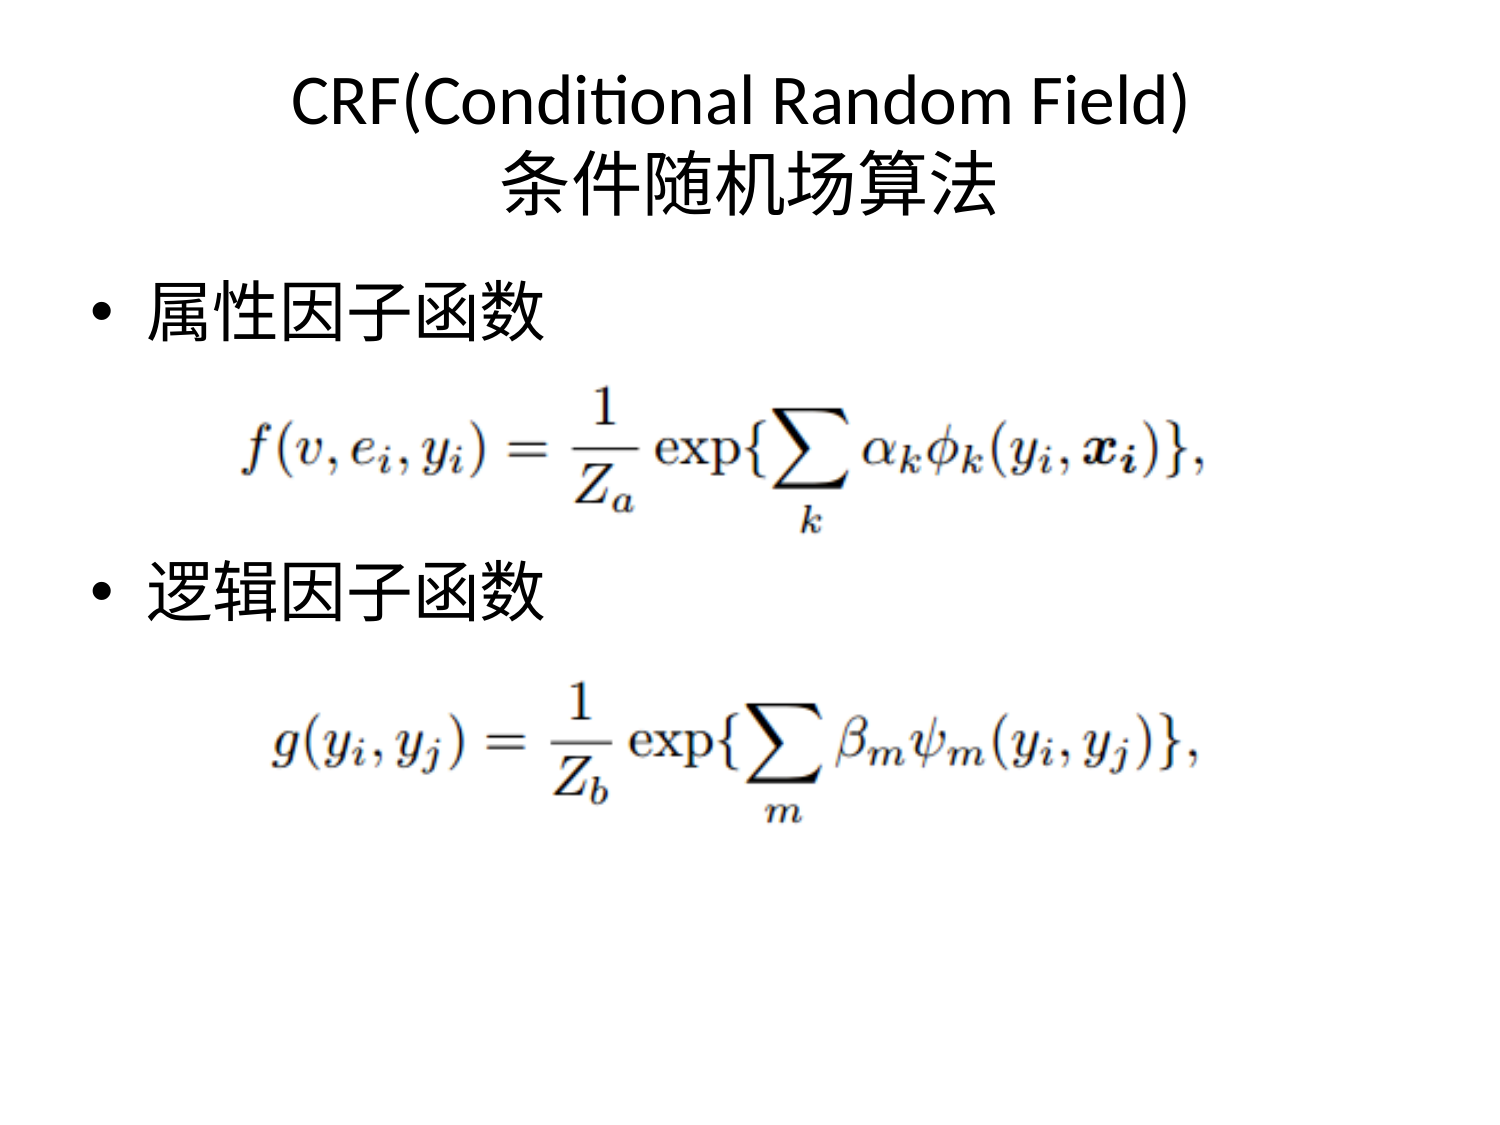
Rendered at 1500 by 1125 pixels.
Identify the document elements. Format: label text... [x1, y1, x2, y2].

picture [194, 349, 1247, 545]
list 属性因子函数 逻辑因子函数 [75, 262, 1425, 1005]
picture [241, 656, 1247, 847]
title CRF(Conditional Random Field) 条件随机场算法 [75, 45, 1425, 233]
